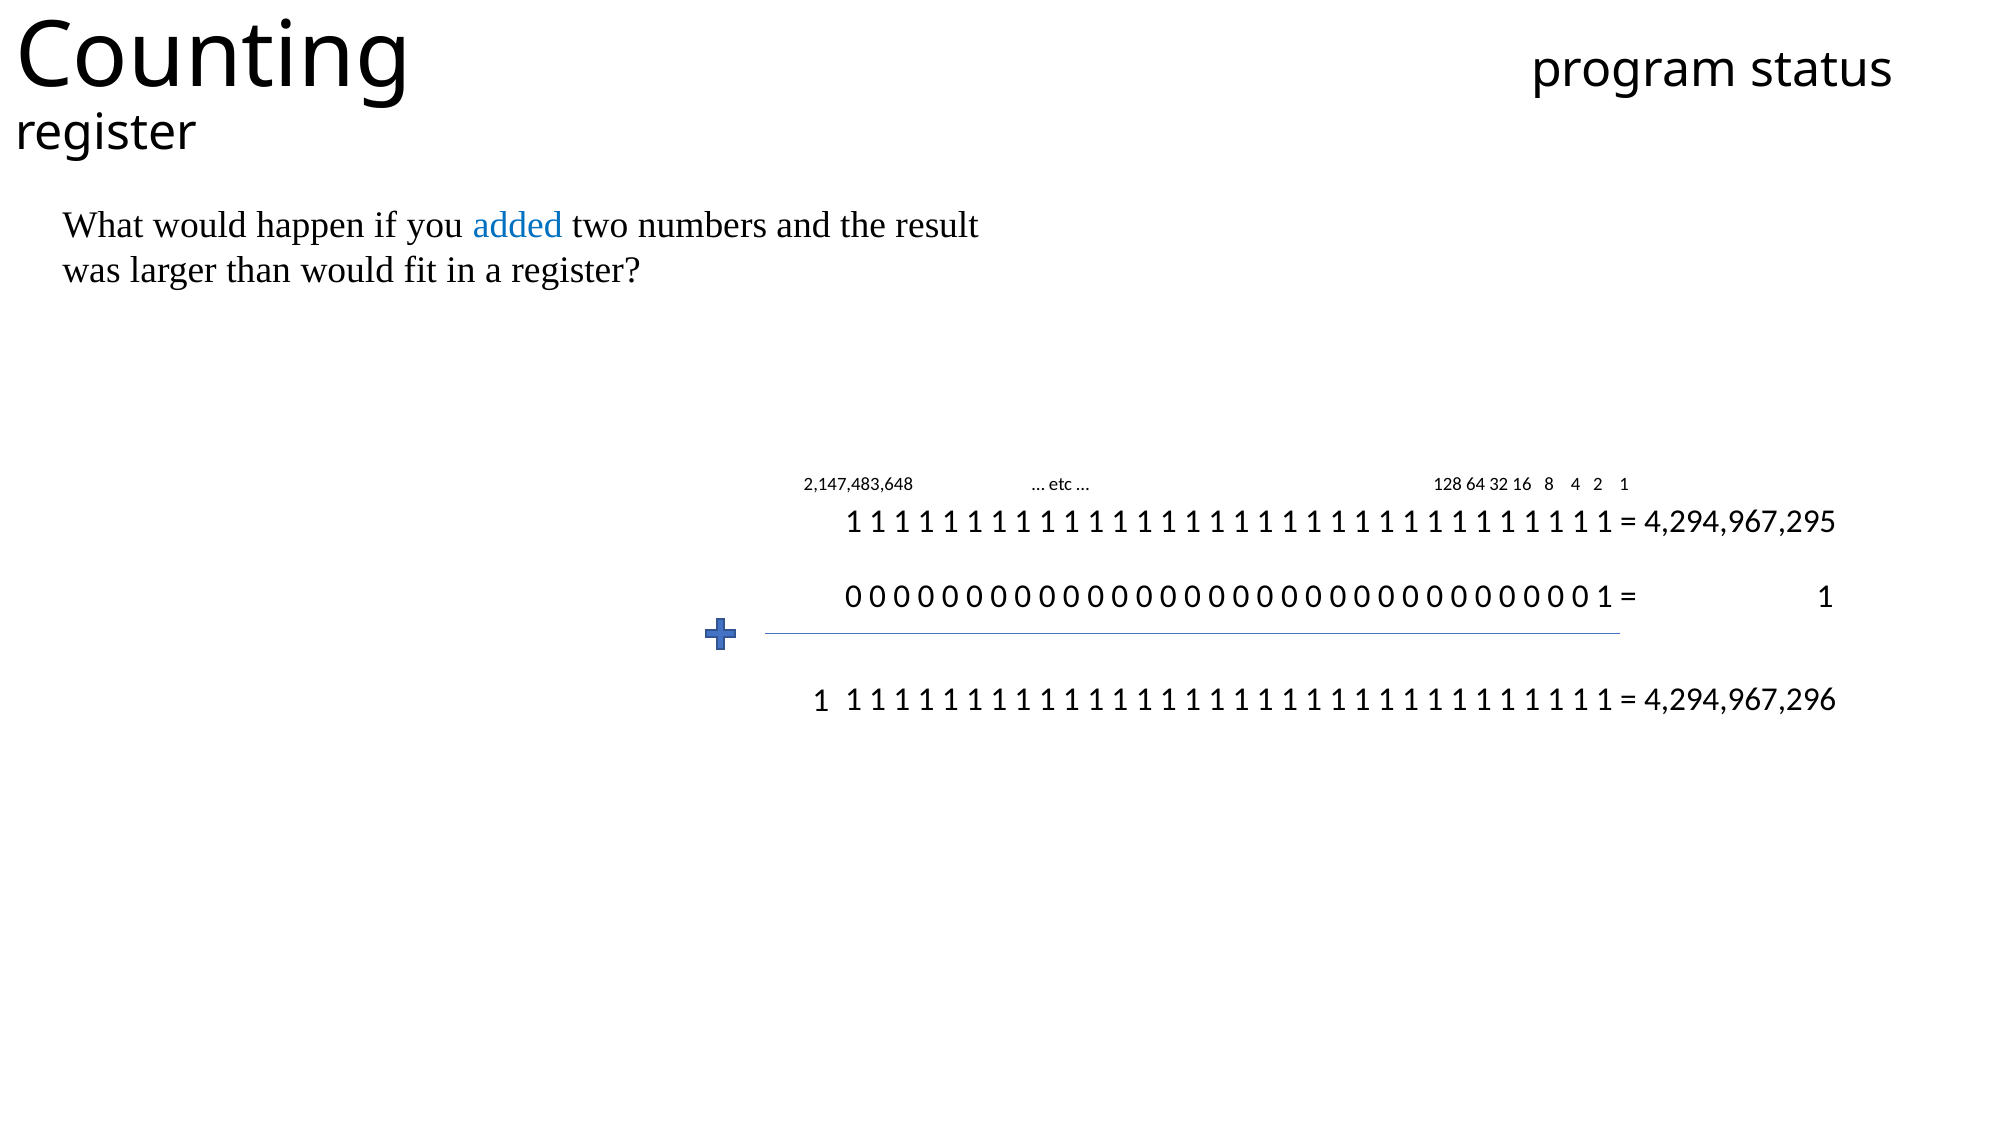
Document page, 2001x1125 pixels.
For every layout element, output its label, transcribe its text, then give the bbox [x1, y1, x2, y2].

text_box 1 1 1 1 1 1 1 1 1 1 1 1 1 1 1 1 1 1 1 1 1 1 1 1 1 1 1 1 1 1 1 1 = 4,294,967,295 (= 232 – 1) [830, 502, 2000, 547]
text_box 0 0 0 0 0 0 0 0 0 0 0 0 0 0 0 0 0 0 0 0 0 0 0 0 0 0 0 0 0 0 0 1 [45, 670, 859, 726]
text_box 2,147,483,648 … etc … 128 64 32 16 8 4 2 1 [788, 464, 2000, 502]
text_box What would happen if you added two numbers and the result was larger than would fit in a register? [47, 192, 1048, 298]
text_box [705, 618, 736, 650]
text_box 1 1 1 1 1 1 1 1 1 1 1 1 1 1 1 1 1 1 1 1 1 1 1 1 1 1 1 1 1 1 1 1 = 4,294,967,296 [859, 670, 2000, 725]
text_box Counting program status register [0, 0, 2000, 193]
text_box 0 0 0 0 0 0 0 0 0 0 0 0 0 0 0 0 0 0 0 0 0 0 0 0 0 0 0 0 0 0 0 1 = 1 [830, 567, 2000, 622]
